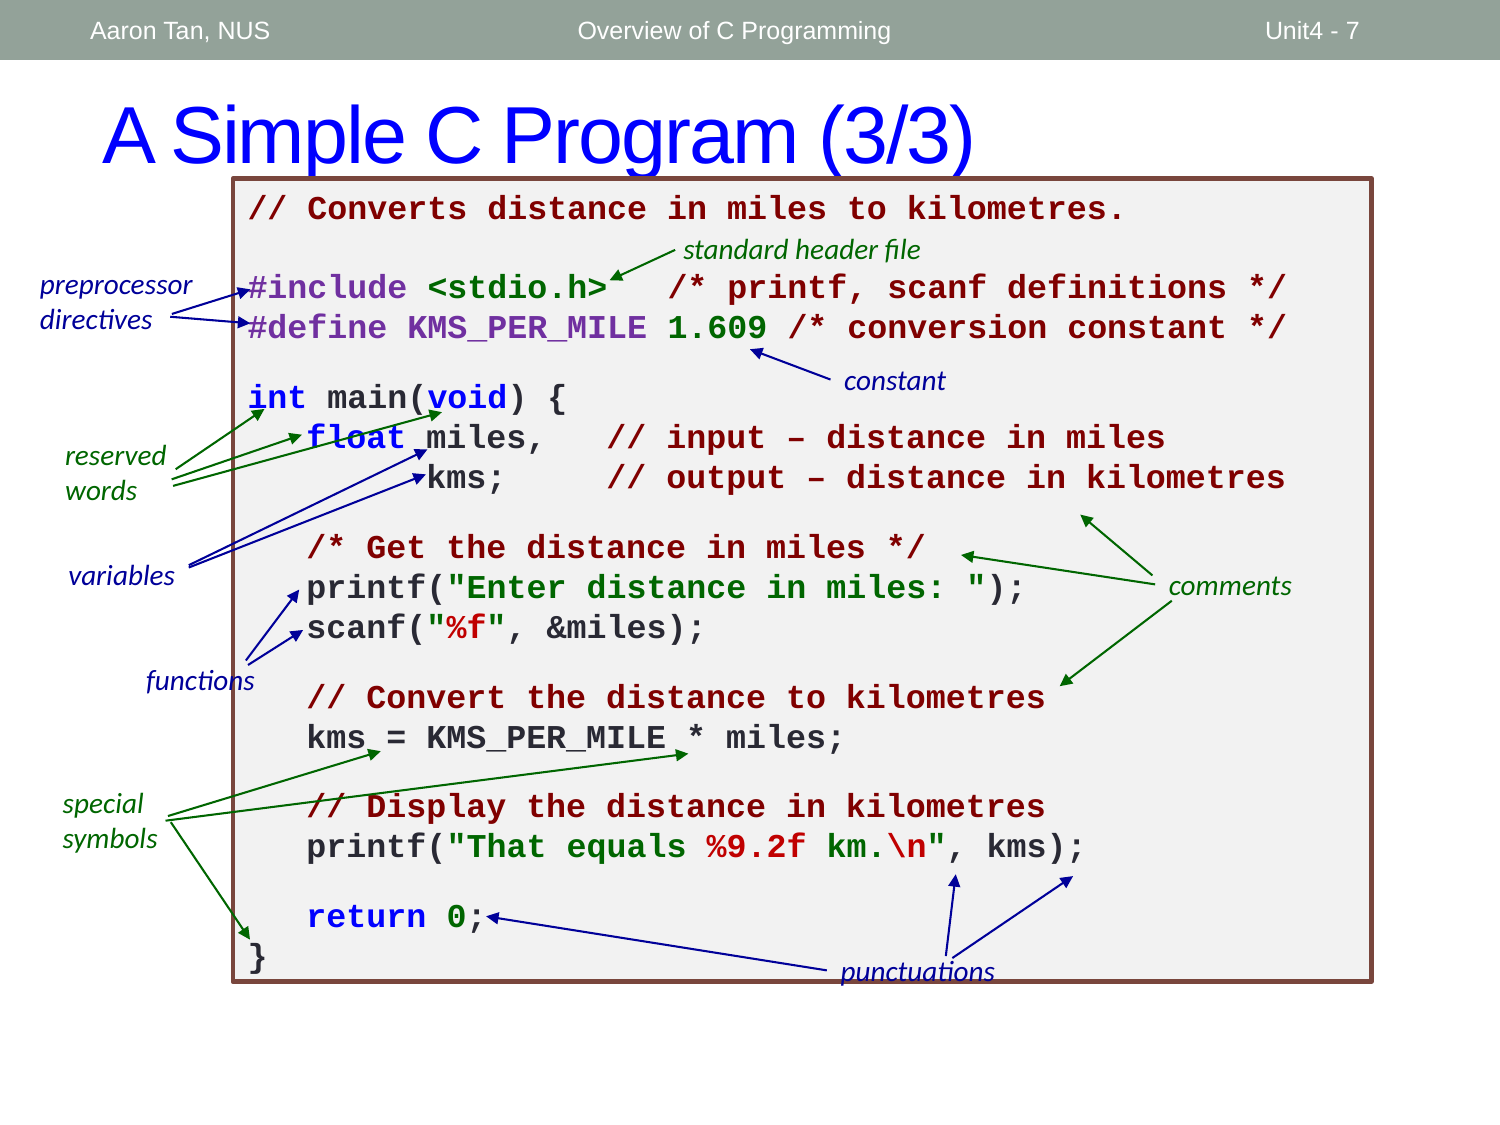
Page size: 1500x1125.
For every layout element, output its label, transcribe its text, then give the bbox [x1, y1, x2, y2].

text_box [609, 222, 957, 281]
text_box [485, 873, 1074, 997]
title A Simple C Program (3/3) [87, 75, 1425, 188]
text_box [960, 514, 1317, 687]
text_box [47, 750, 689, 940]
slide_number Unit4 - 7 [1250, 3, 1425, 57]
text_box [749, 348, 992, 406]
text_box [50, 408, 443, 515]
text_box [24, 257, 251, 345]
slide_number Aaron Tan, NUS [75, 3, 550, 57]
footer Overview of C Programming [562, 3, 1238, 57]
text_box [53, 449, 428, 600]
text_box // Converts distance in miles to kilometres. #include <stdio.h> /* printf, scanf definitions */ #define KMS_PER_MILE 1.609 /* conversion constant */ int main(void) { float miles, // input – distance in miles kms; // output – distance in kilometres /* Get the distance in miles */ printf("Enter distance in miles: "); scanf("%f", &miles); // Convert the distance to kilometres kms = KMS_PER_MILE * miles; // Display the distance in kilometres printf("That equals %9.2f km.\n", kms); return 0; } [231, 176, 1374, 984]
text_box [131, 589, 304, 705]
